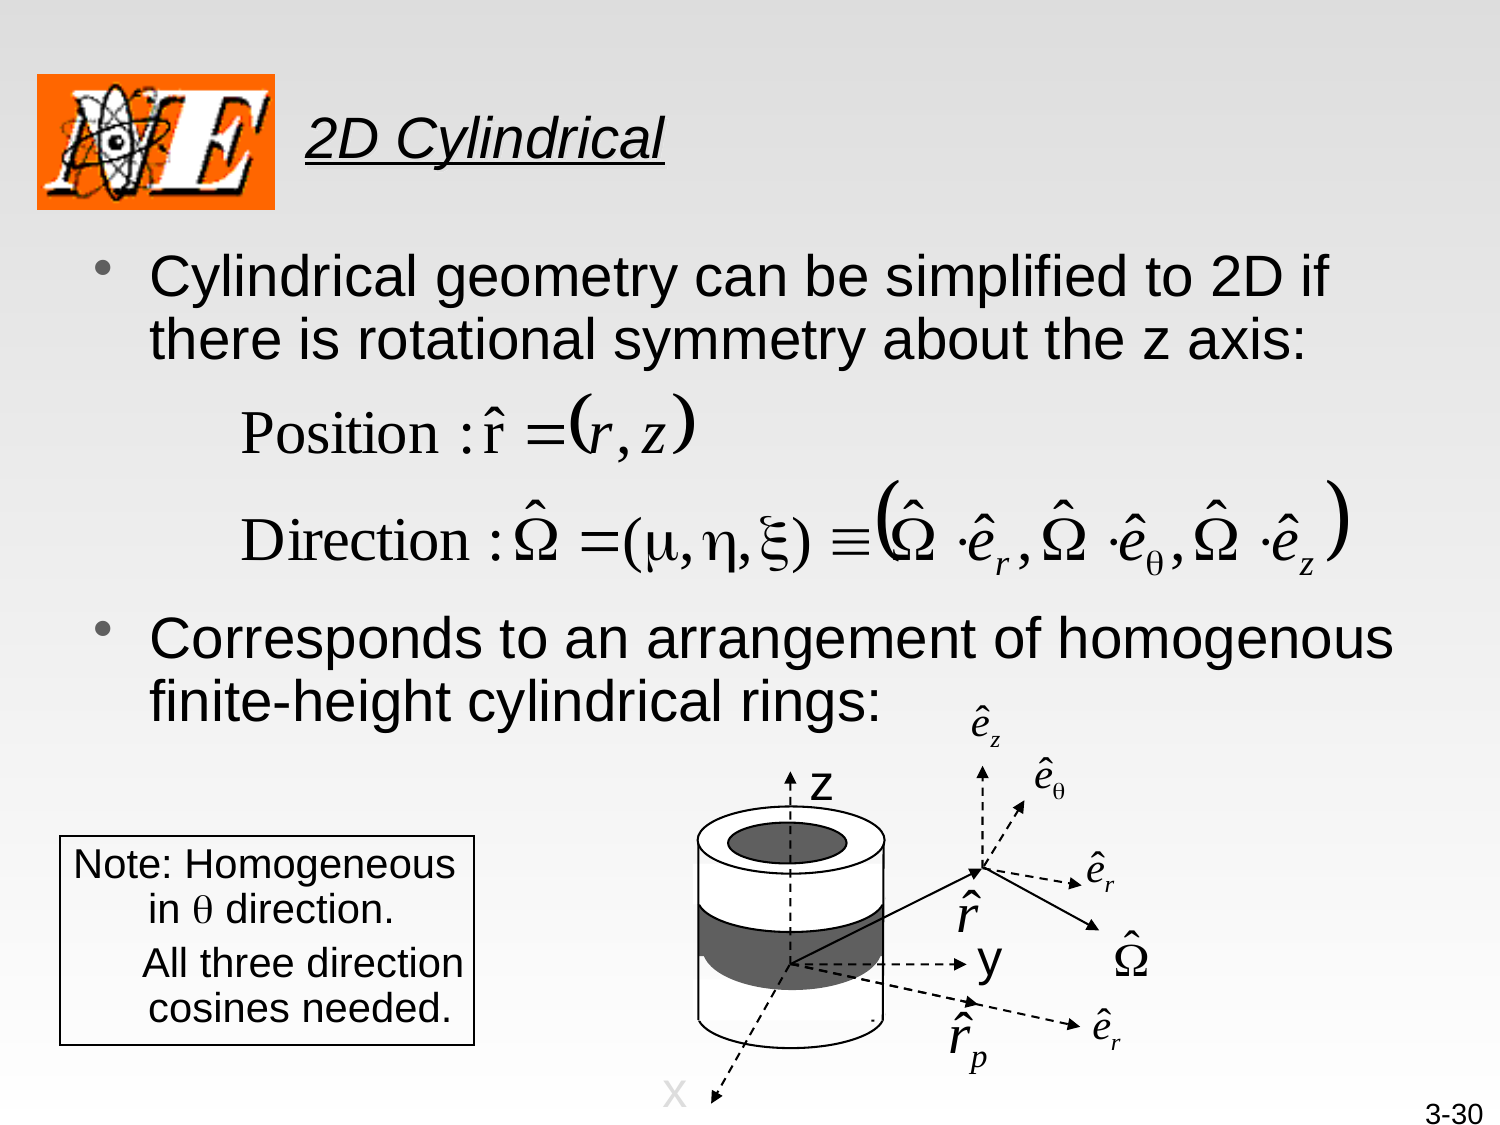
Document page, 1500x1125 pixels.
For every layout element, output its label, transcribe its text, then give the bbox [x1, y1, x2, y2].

text_box [963, 868, 982, 878]
text_box x [647, 1049, 703, 1125]
text_box [699, 979, 882, 1021]
text_box [699, 906, 883, 957]
text_box [59, 835, 474, 1046]
text_box z [794, 742, 850, 818]
text_box [711, 1089, 723, 1104]
text_box [954, 958, 962, 971]
text_box [699, 1021, 883, 1049]
text_box y [962, 917, 1018, 993]
text_box [983, 867, 1100, 931]
picture [37, 74, 275, 210]
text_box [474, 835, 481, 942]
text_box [964, 694, 1009, 755]
text_box [976, 765, 989, 780]
text_box [1012, 801, 1024, 815]
title 2D Cylindrical [289, 41, 1466, 230]
text_box Cylindrical geometry can be simplified to 2D if there is rotational symmetry about the z axis: Corresponds to an arrangement of homogenous finite-height cylindrical rings: [78, 238, 1418, 390]
text_box [692, 979, 698, 1021]
text_box [704, 957, 881, 991]
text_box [947, 880, 991, 942]
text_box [1079, 841, 1124, 900]
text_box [940, 997, 998, 1087]
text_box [1028, 747, 1072, 810]
text_box [697, 806, 885, 874]
text_box [728, 822, 847, 864]
text_box [692, 863, 698, 905]
slide_number 3-30 [1185, 1087, 1499, 1125]
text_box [1086, 998, 1130, 1058]
text_box [1063, 1018, 1081, 1031]
text_box [784, 771, 794, 787]
text_box [1068, 877, 1074, 890]
text_box [699, 905, 883, 933]
text_box [699, 863, 883, 905]
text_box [1106, 921, 1159, 985]
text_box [230, 392, 1349, 591]
